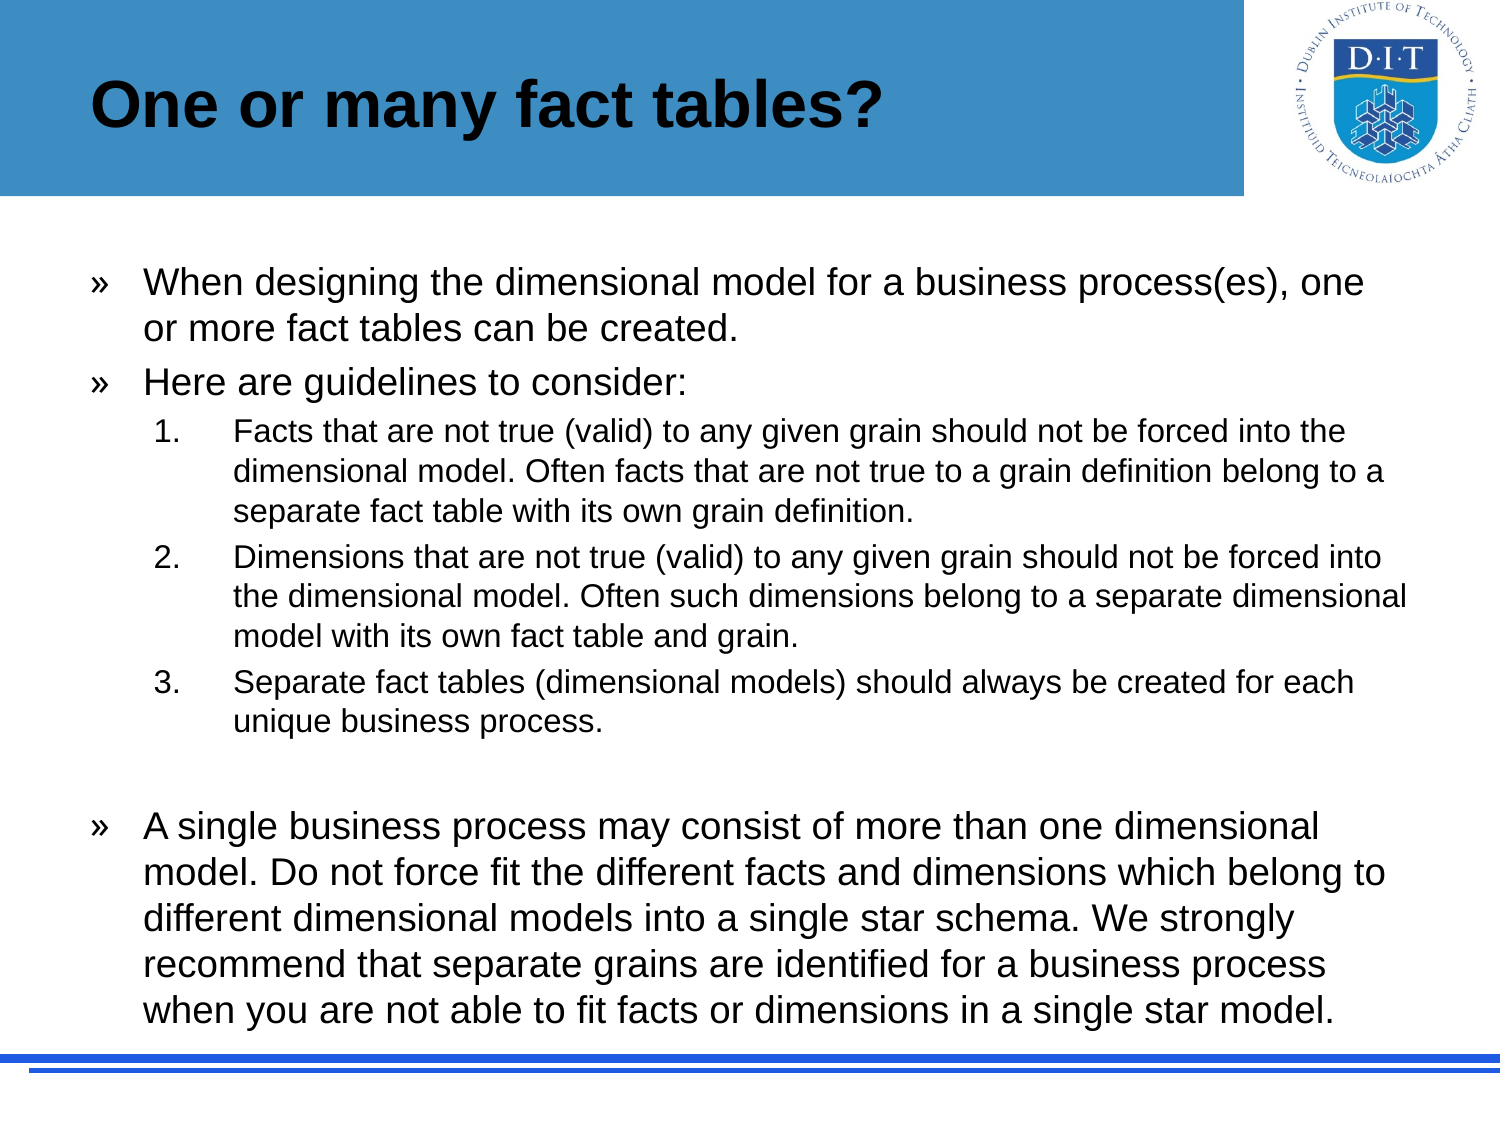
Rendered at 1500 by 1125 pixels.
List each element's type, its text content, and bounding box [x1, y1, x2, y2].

list When designing the dimensional model for a business process(es), one or more fact tables can be created. Here are guidelines to consider: Facts that are not true (valid) to any given grain should not be forced into the dimensional model. Often facts that are not true to a grain definition belong to a separate fact table with its own grain definition. Dimensions that are not true (valid) to any given grain should not be forced into the dimensional model. Often such dimensions belong to a separate dimensional model with its own fact table and grain. Separate fact tables (dimensional models) should always be created for each unique business process. A single business process may consist of more than one dimensional model. Do not force fit the different facts and dimensions which belong to different dimensional models into a single star schema. We strongly recommend that separate grains are identified for a business process when you are not able to fit facts or dimensions in a single star model. [74, 249, 1426, 1051]
picture [1293, 0, 1478, 185]
title One or many fact tables? [74, 18, 1105, 182]
